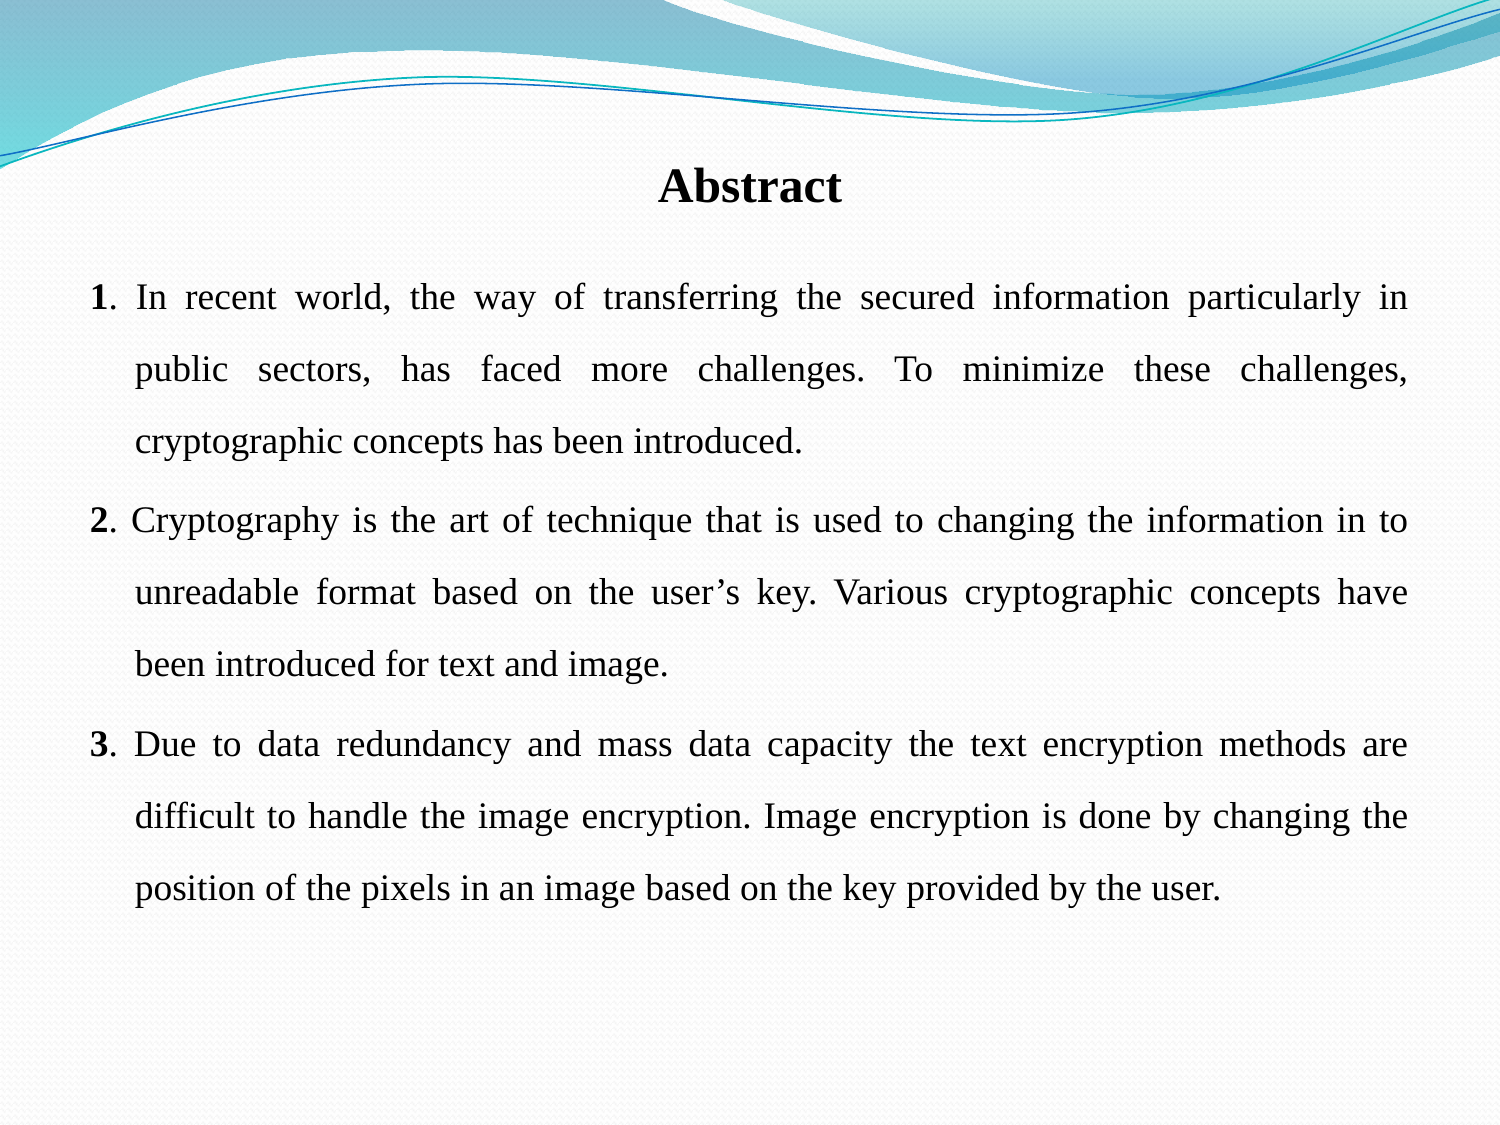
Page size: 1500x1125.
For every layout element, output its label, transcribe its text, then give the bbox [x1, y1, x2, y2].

title Abstract [75, 115, 1425, 213]
list 1. In recent world, the way of transferring the secured information particularly in public sectors, has faced more challenges. To minimize these challenges, cryptographic concepts has been introduced. 2. Cryptography is the art of technique that is used to changing the information in to unreadable format based on the user’s key. Various cryptographic concepts have been introduced for text and image. 3. Due to data redundancy and mass data capacity the text encryption methods are difficult to handle the image encryption. Image encryption is done by changing the position of the pixels in an image based on the key provided by the user. [75, 237, 1425, 1038]
